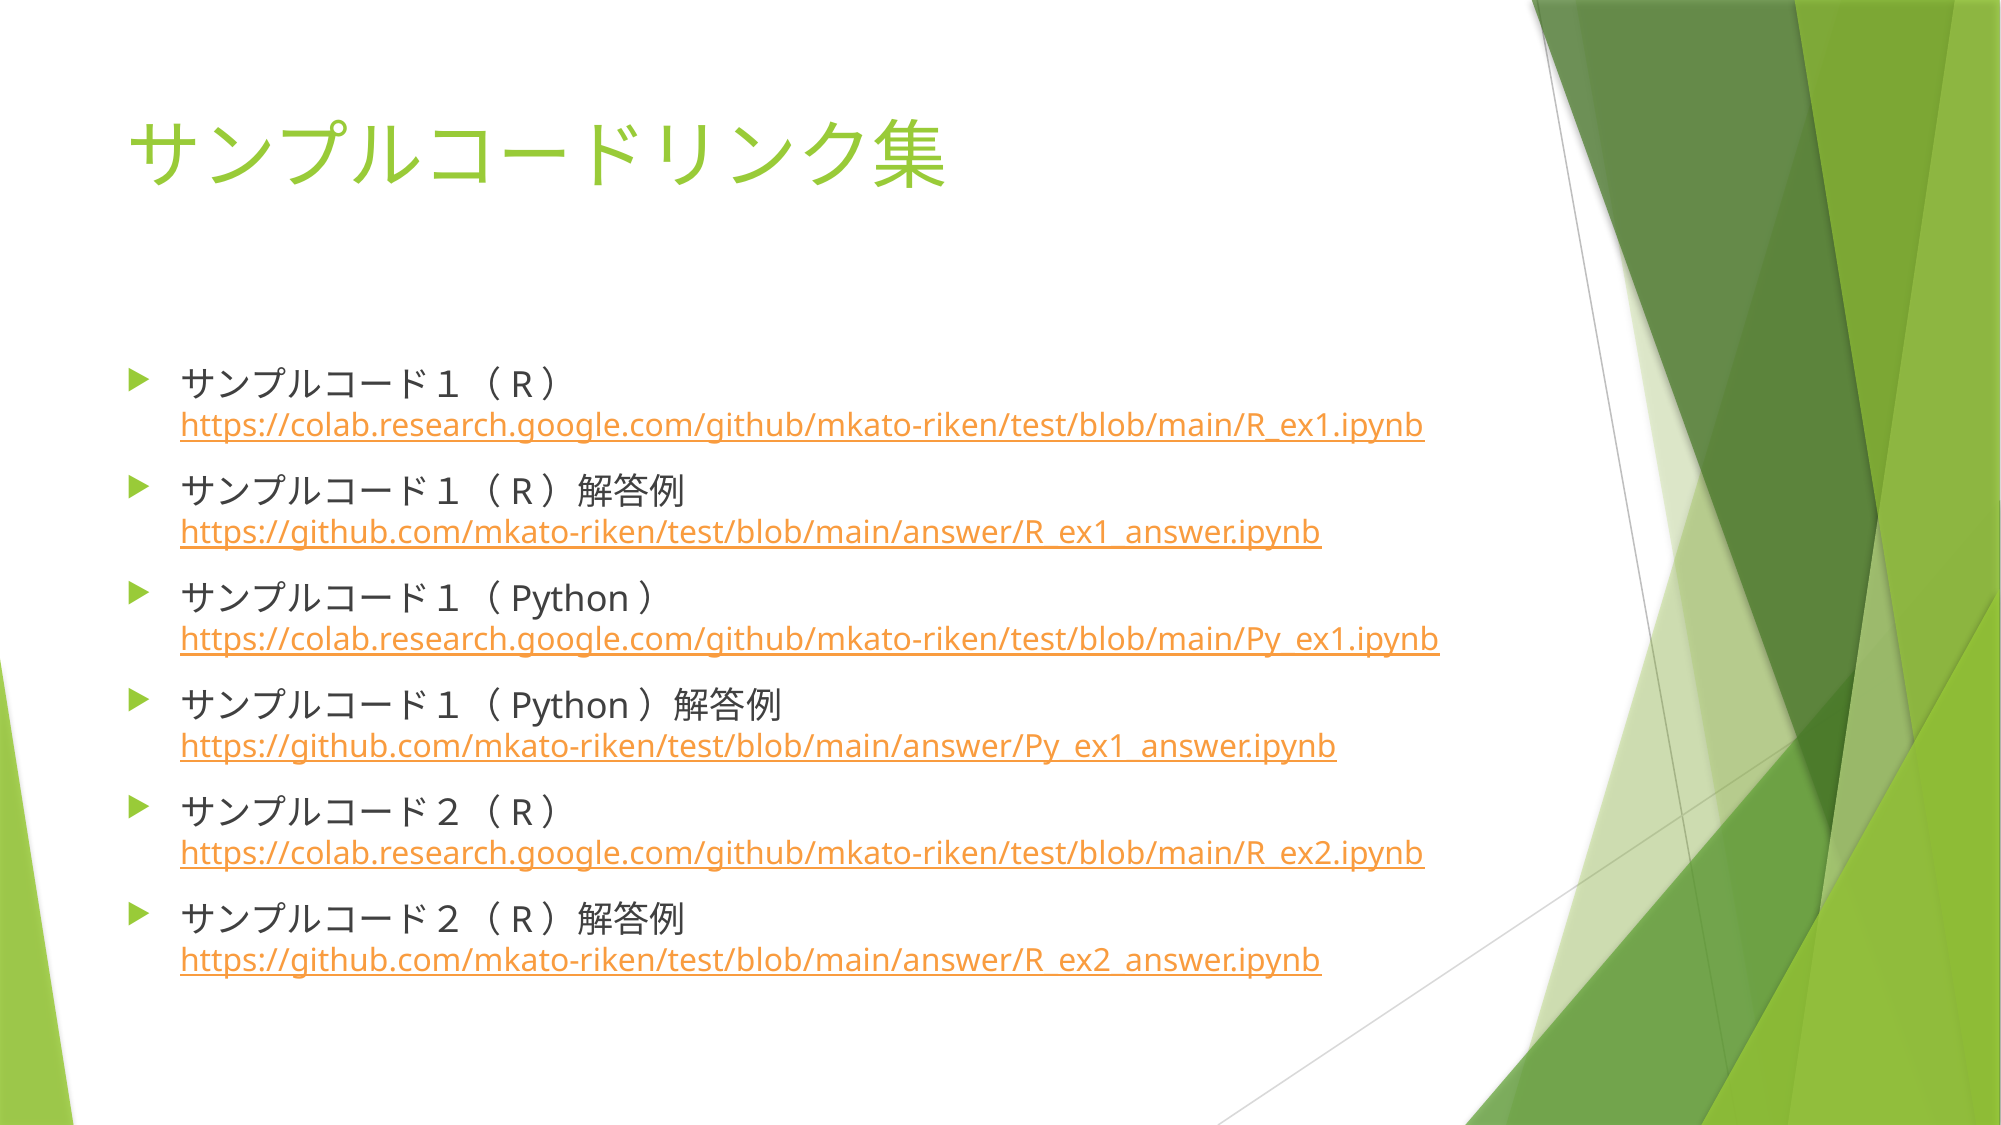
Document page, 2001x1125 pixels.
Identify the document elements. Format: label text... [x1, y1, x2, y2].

list サンプルコード１（R） https://colab.research.google.com/github/mkato-riken/test/blob/main/R_ex1.ipynb サンプルコード１（R）解答例 https://github.com/mkato-riken/test/blob/main/answer/R_ex1_answer.ipynb サンプルコード１（Python） https://colab.research.google.com/github/mkato-riken/test/blob/main/Py_ex1.ipynb サンプルコード１（Python）解答例 https://github.com/mkato-riken/test/blob/main/answer/Py_ex1_answer.ipynb サンプルコード２（R） https://colab.research.google.com/github/mkato-riken/test/blob/main/R_ex2.ipynb サンプルコード２（R）解答例 https://github.com/mkato-riken/test/blob/main/answer/R_ex2_answer.ipynb [111, 354, 1837, 992]
title サンプルコードリンク集 [111, 99, 1522, 317]
